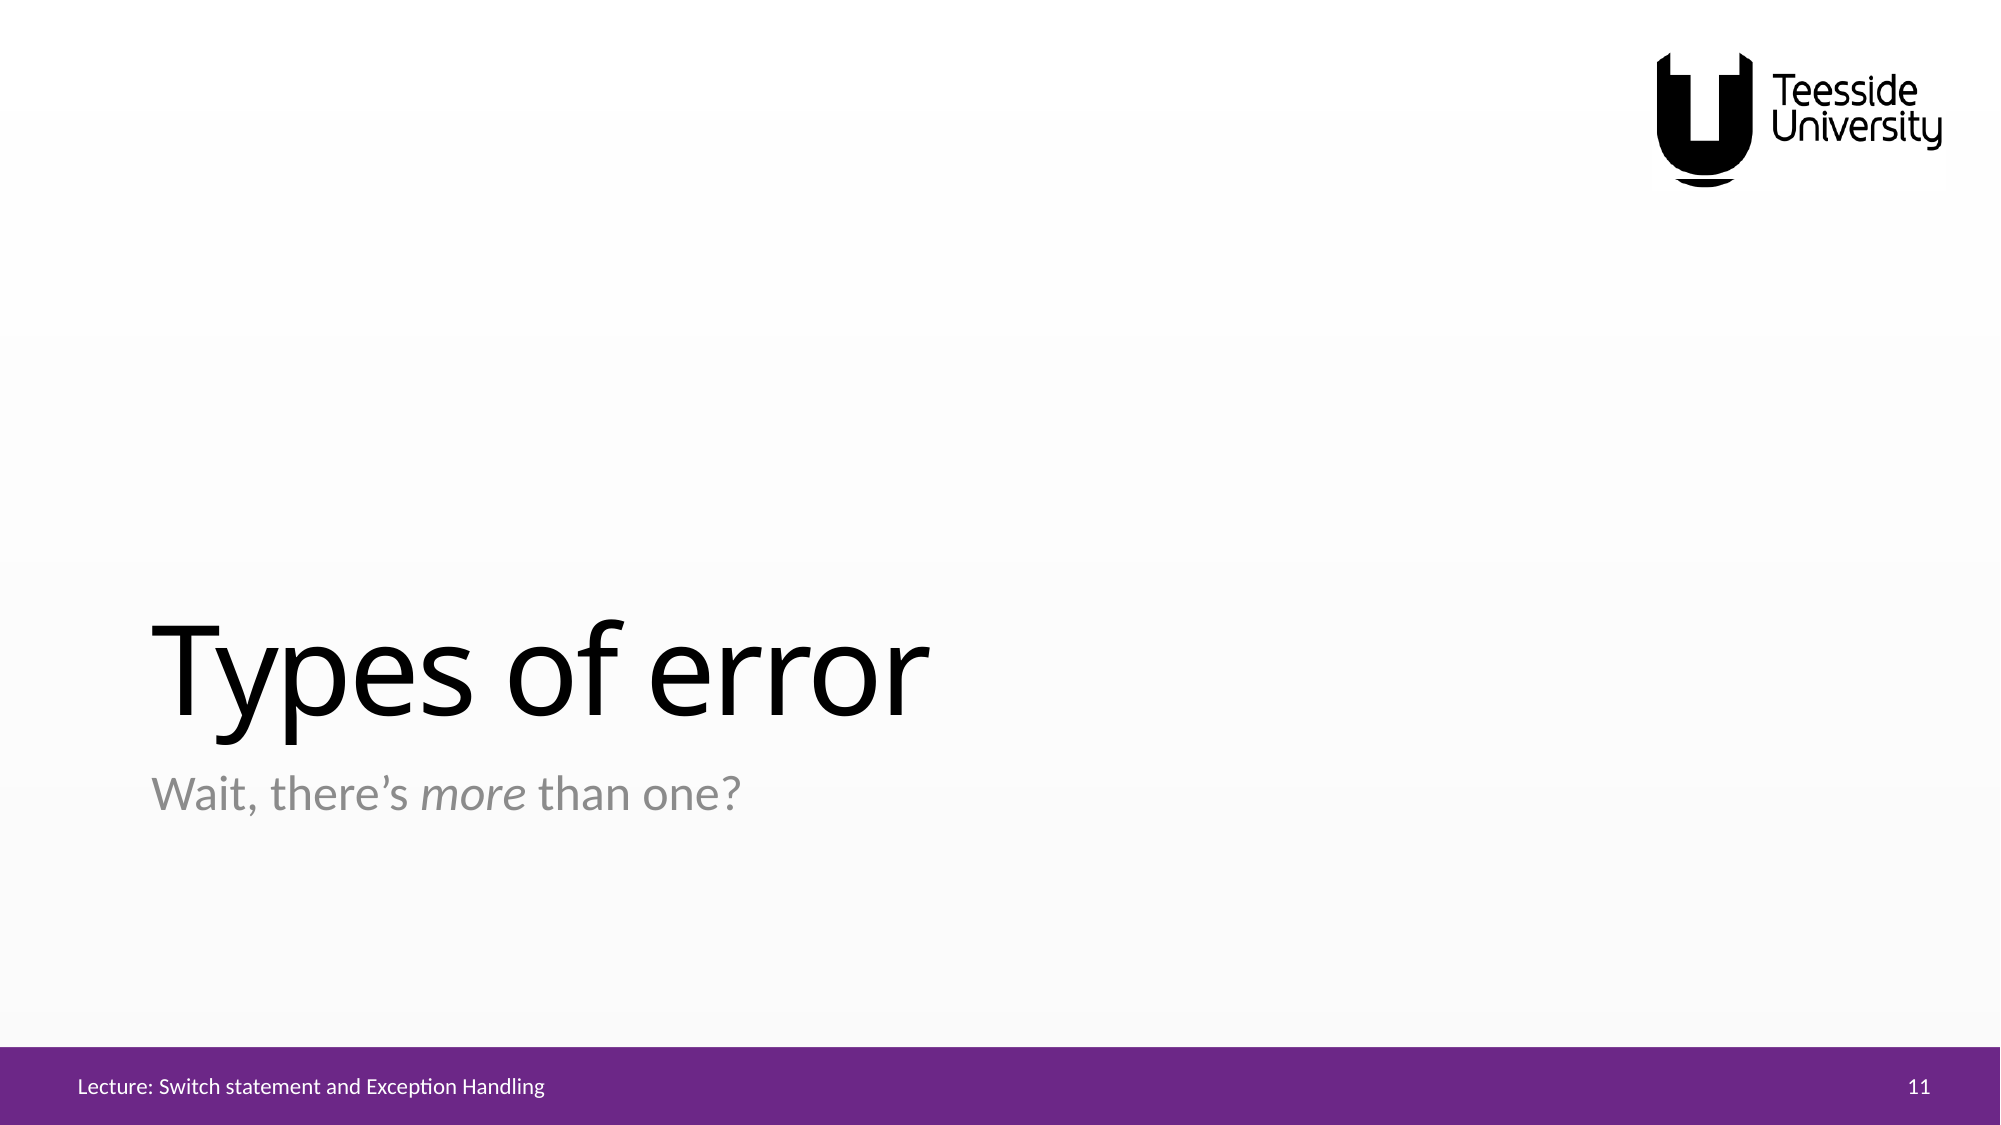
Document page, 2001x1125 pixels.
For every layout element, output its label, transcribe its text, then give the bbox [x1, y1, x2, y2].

picture [1652, 48, 1946, 191]
footer Lecture: Switch statement and Exception Handling [62, 1068, 1811, 1103]
title Types of error [136, 280, 1862, 749]
list Wait, there’s more than one? [136, 752, 1862, 999]
slide_number 11 [1833, 1068, 1946, 1103]
